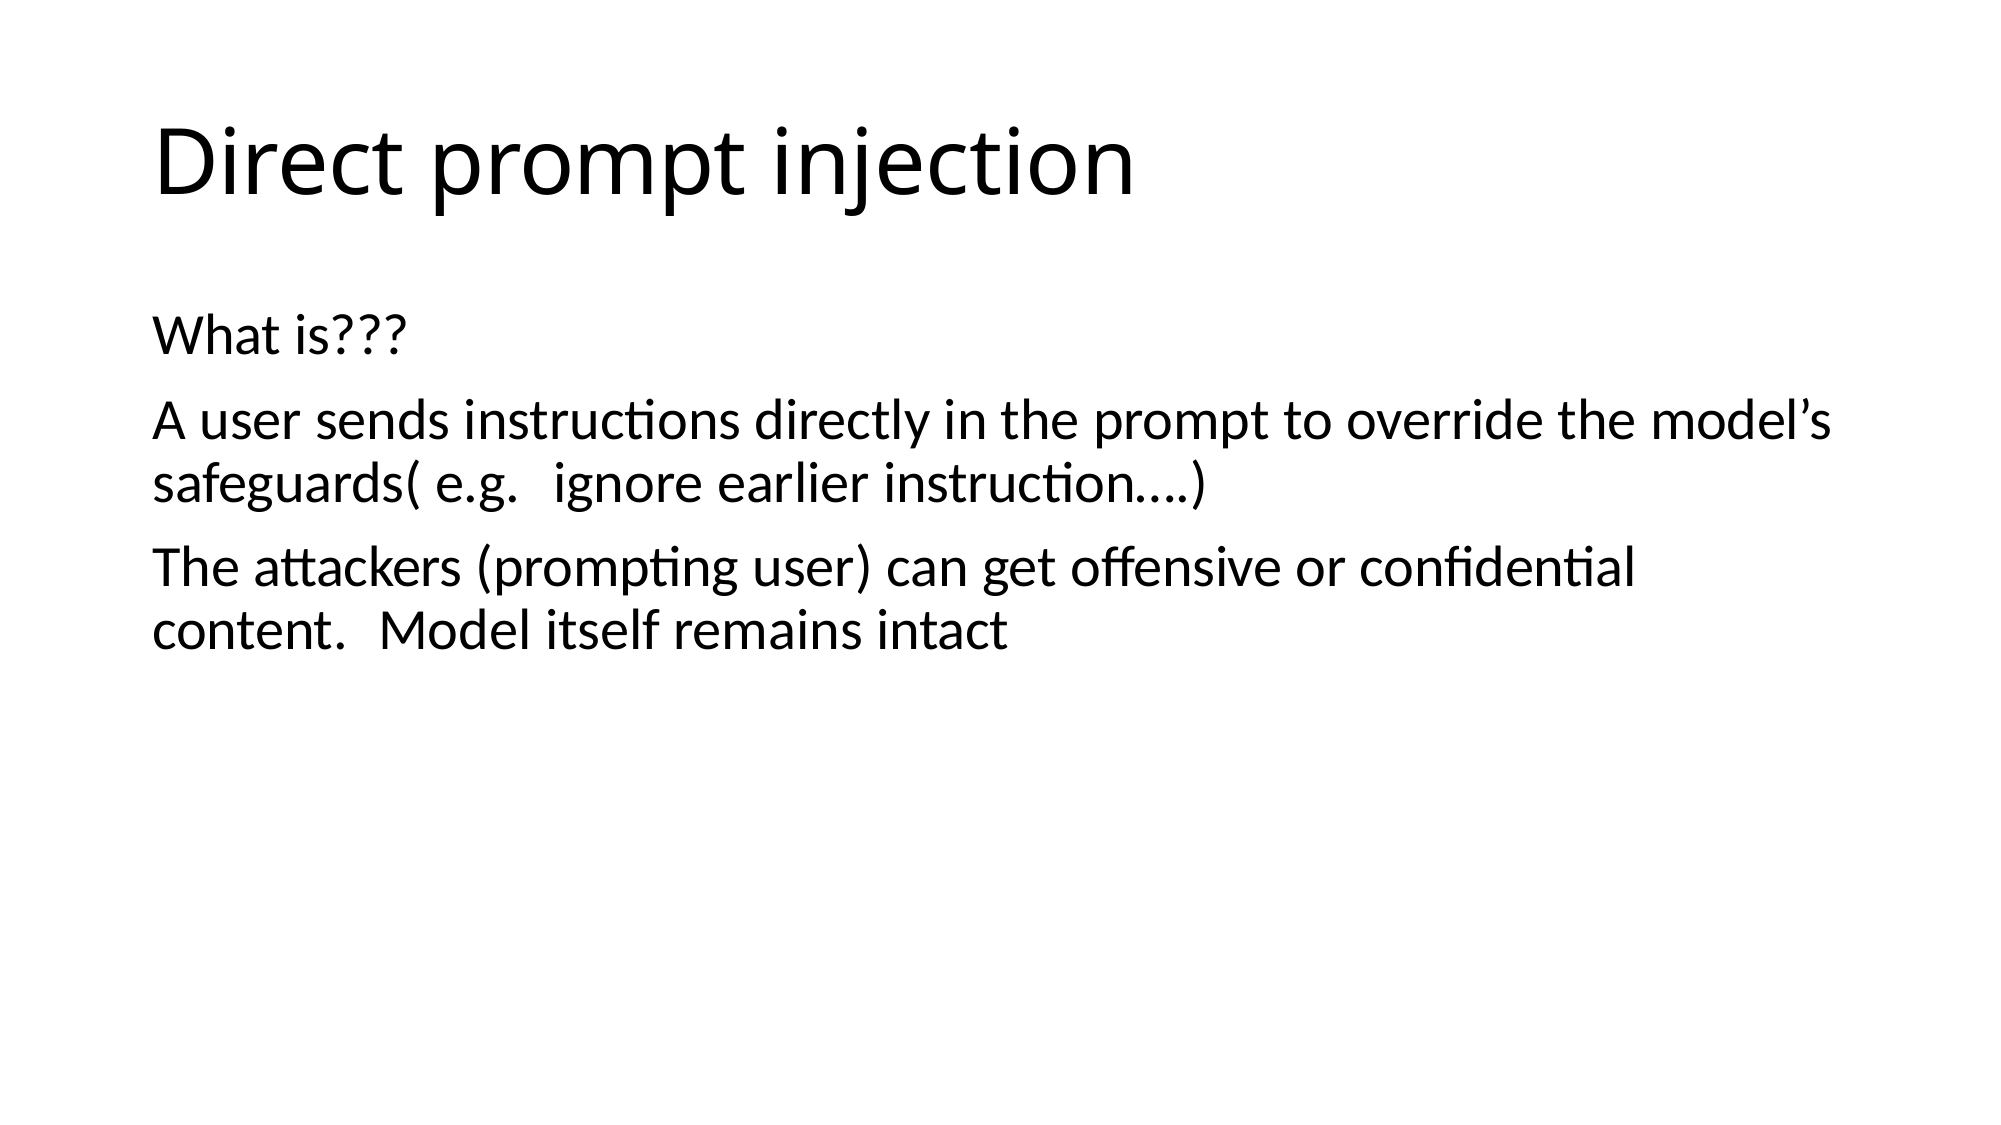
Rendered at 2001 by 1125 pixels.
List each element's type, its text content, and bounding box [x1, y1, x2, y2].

title Direct prompt injection [41, 42, 1802, 291]
text_box What is??? A user sends instructions directly in the prompt to override the model’s safeguards( e.g. ignore earlier instruction….) The attackers (prompting user) can get offensive or confidential content. Model itself remains intact [150, 280, 1841, 662]
